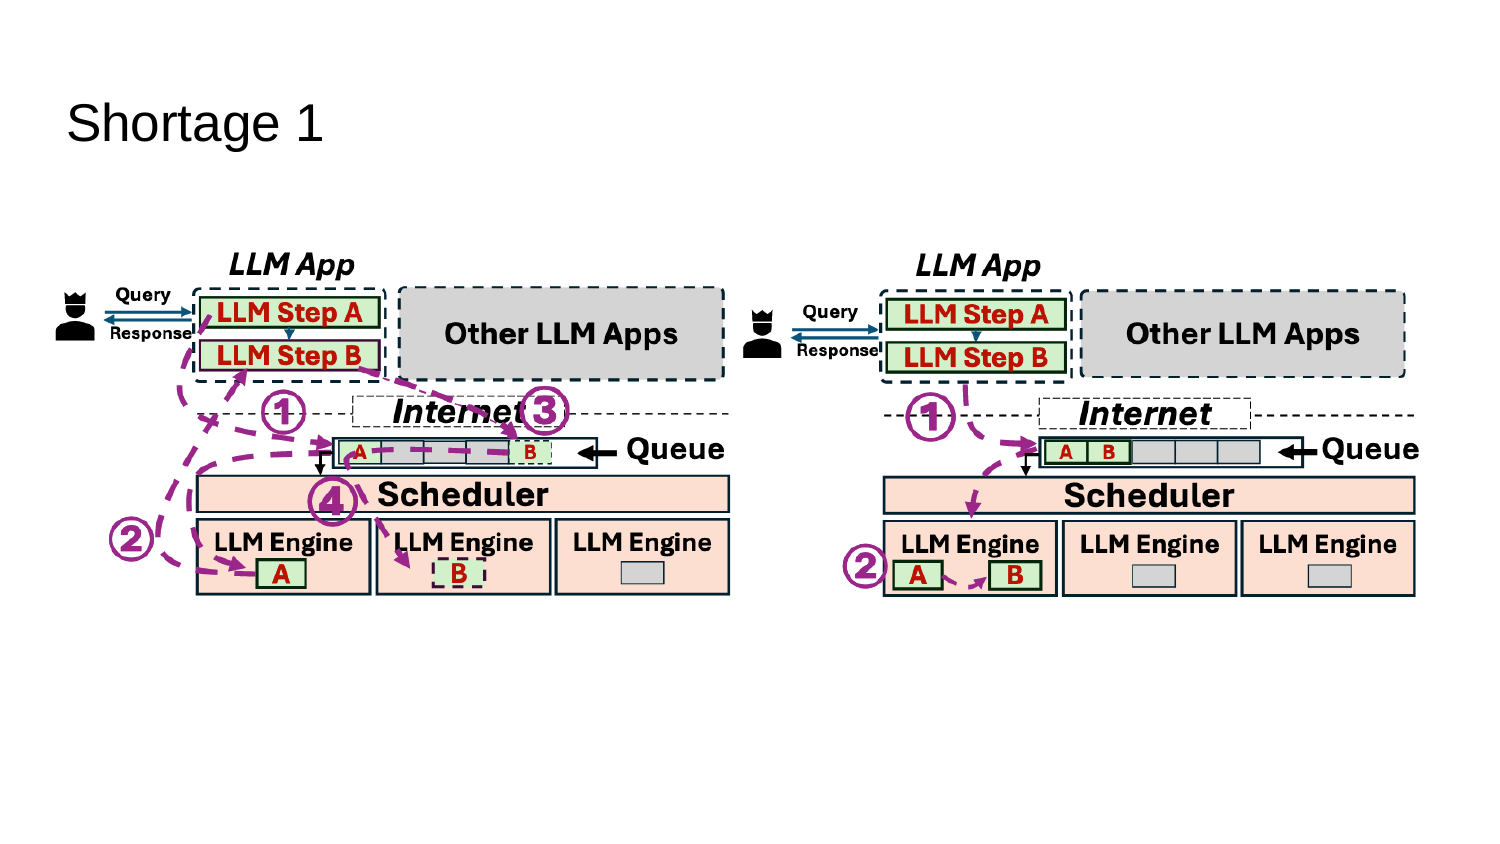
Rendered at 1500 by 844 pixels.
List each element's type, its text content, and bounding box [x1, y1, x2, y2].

picture [41, 225, 1475, 619]
title Shortage 1 [51, 72, 1449, 167]
